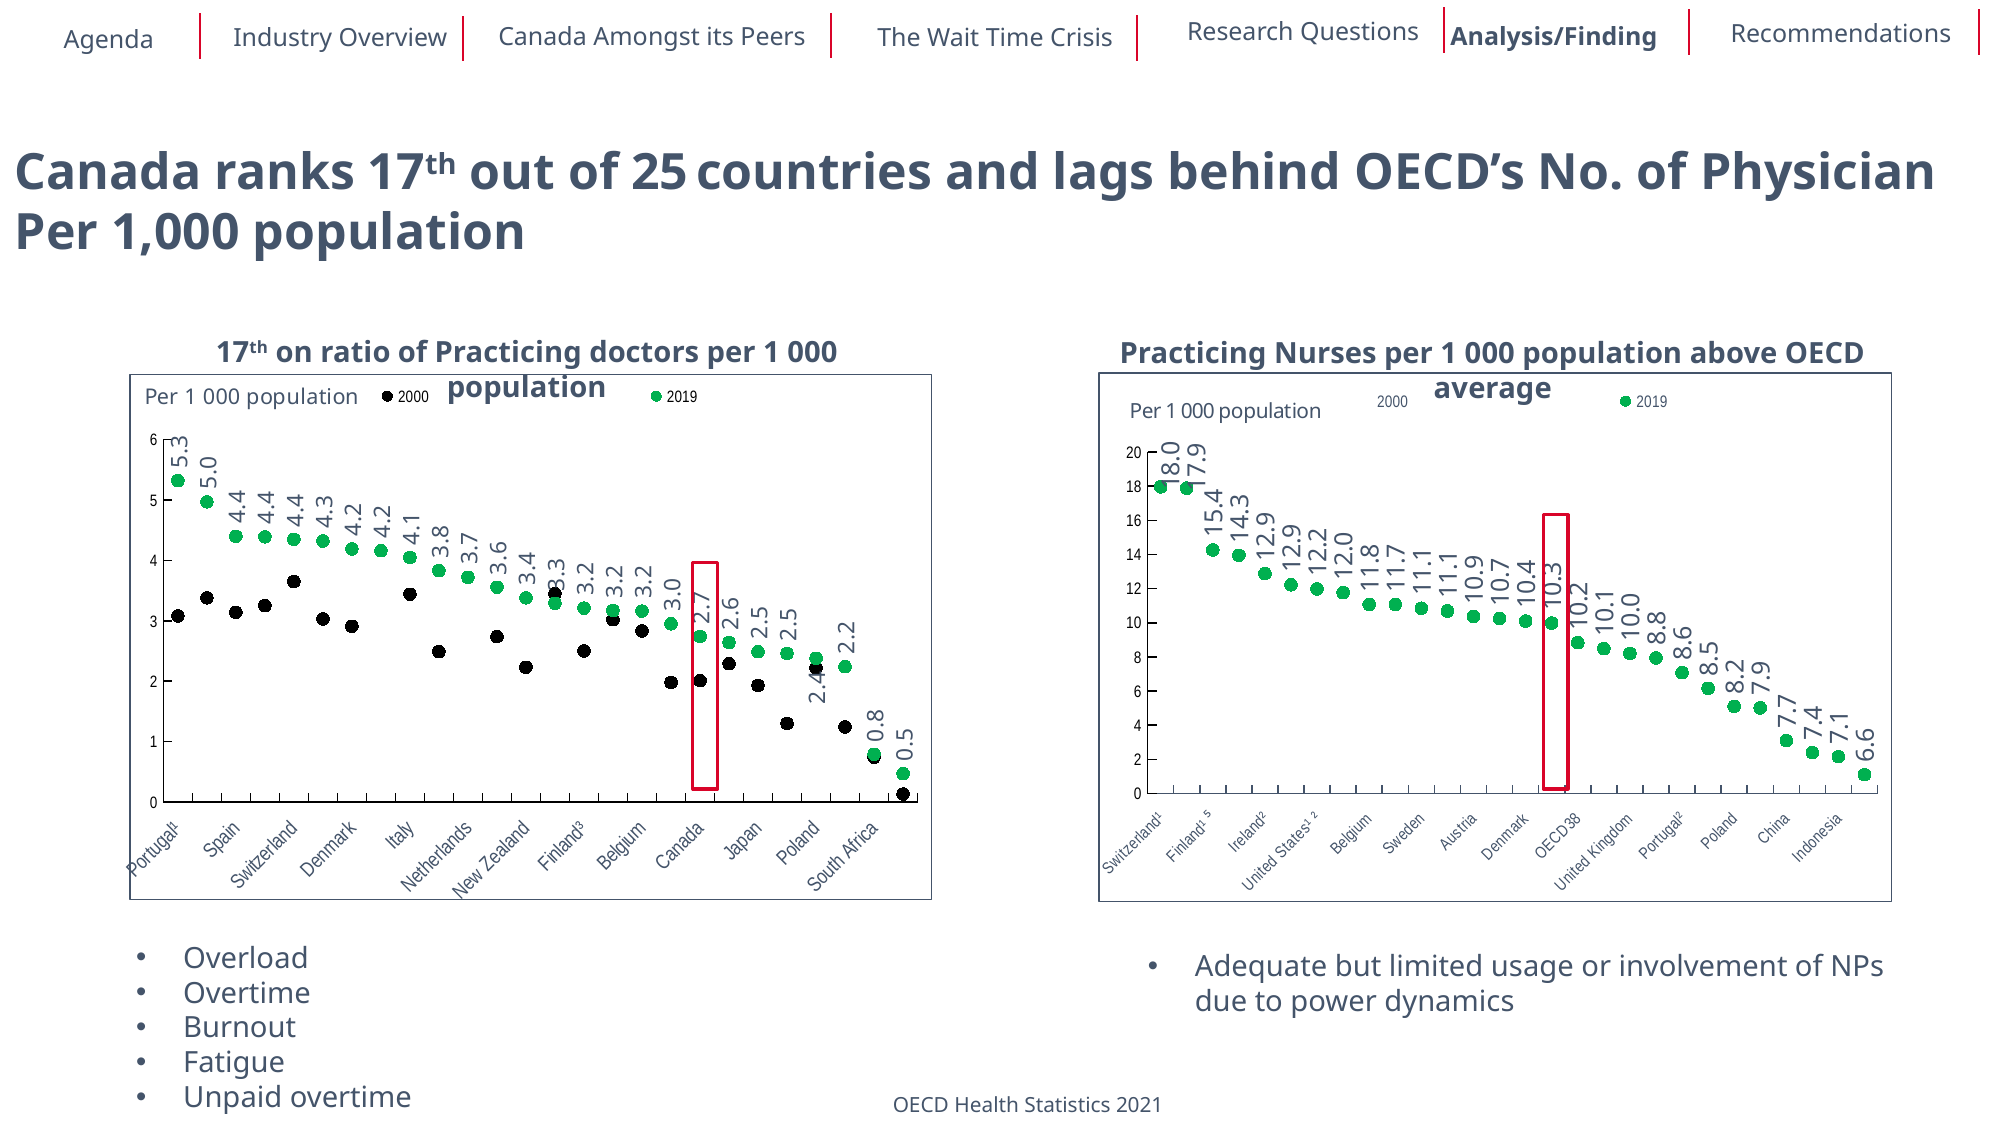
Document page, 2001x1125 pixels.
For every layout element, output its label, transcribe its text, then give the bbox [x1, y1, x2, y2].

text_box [21, 7, 1979, 62]
text_box OECD Health Statistics 2021 [878, 1084, 1444, 1125]
text_box Adequate but limited usage or involvement of NPs due to power dynamics [1133, 939, 1944, 1025]
chart [121, 373, 933, 904]
text_box Practicing Nurses per 1 000 population above OECD average [1045, 327, 1940, 413]
text_box Overload Overtime Burnout Fatigue Unpaid overtime [121, 931, 933, 1122]
text_box 17th on ratio of Practicing doctors per 1 000 population [121, 325, 933, 373]
text_box Canada ranks 17th out of 25 countries and lags behind OECD’s No. of Physician Per 1,000 population [0, 132, 2000, 268]
chart [1097, 372, 1893, 903]
